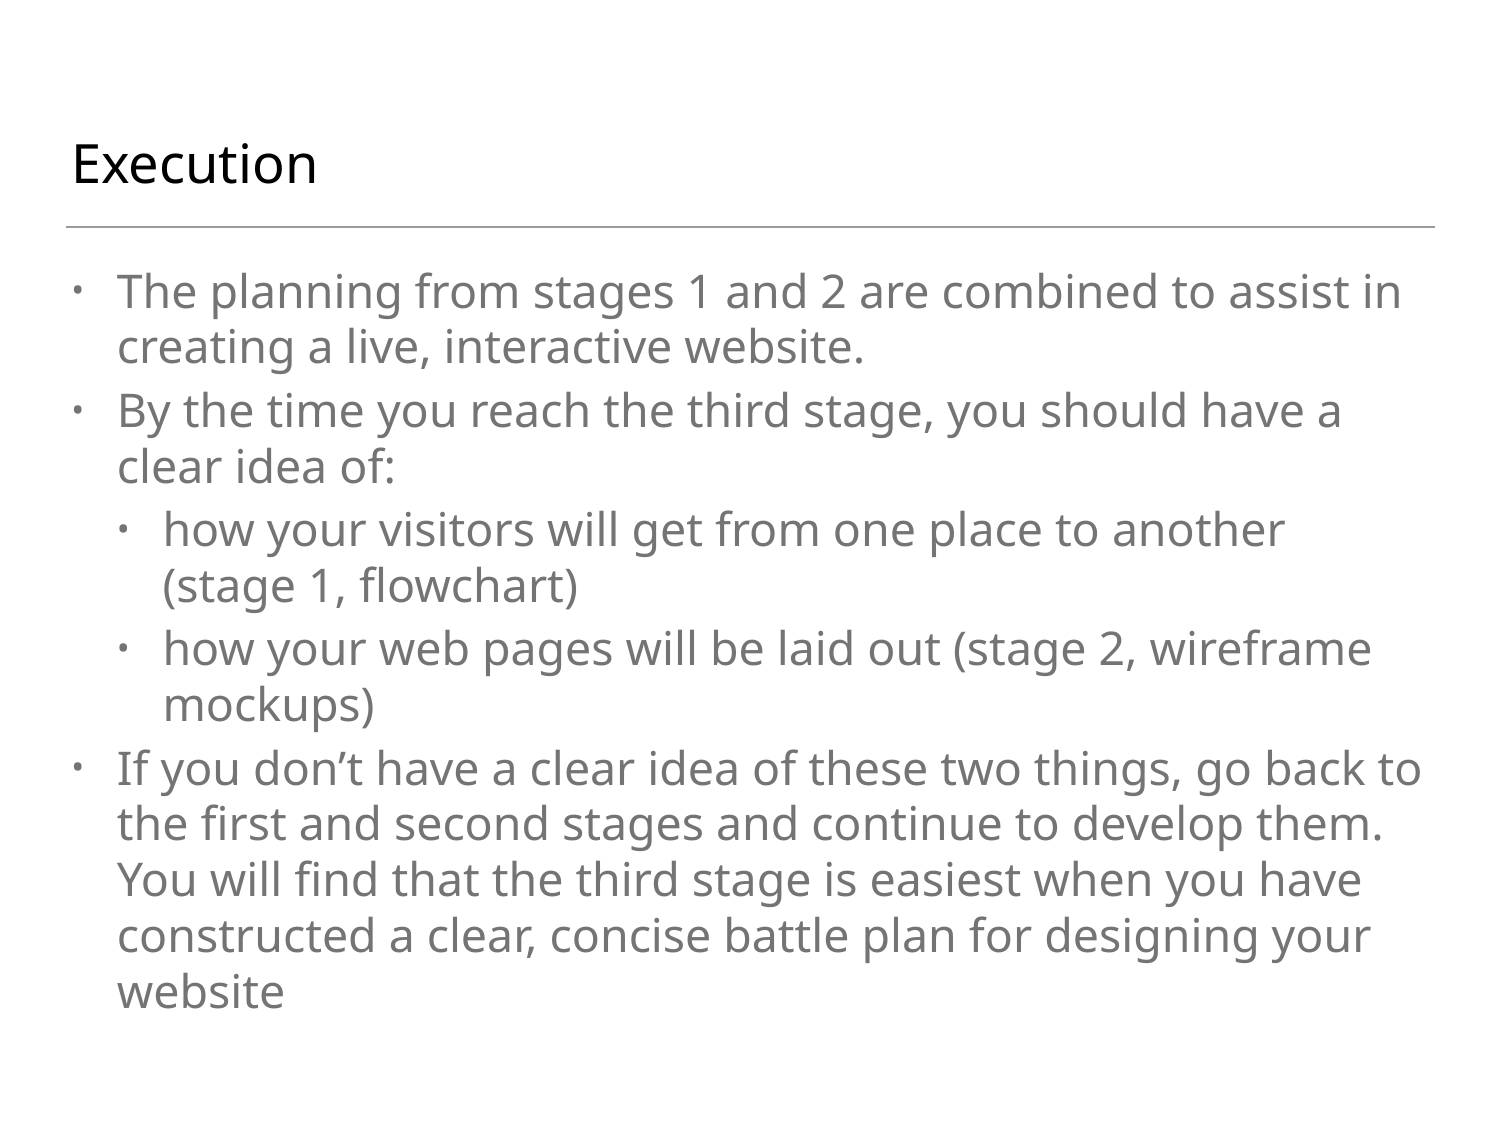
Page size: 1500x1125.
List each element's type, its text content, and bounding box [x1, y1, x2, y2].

title Execution [65, 37, 1435, 200]
list The planning from stages 1 and 2 are combined to assist in creating a live, interactive website. By the time you reach the third stage, you should have a clear idea of: how your visitors will get from one place to another (stage 1, flowchart) how your web pages will be laid out (stage 2, wireframe mockups) If you don’t have a clear idea of these two things, go back to the first and second stages and continue to develop them. You will find that the third stage is easiest when you have constructed a clear, concise battle plan for designing your website [65, 255, 1435, 1026]
